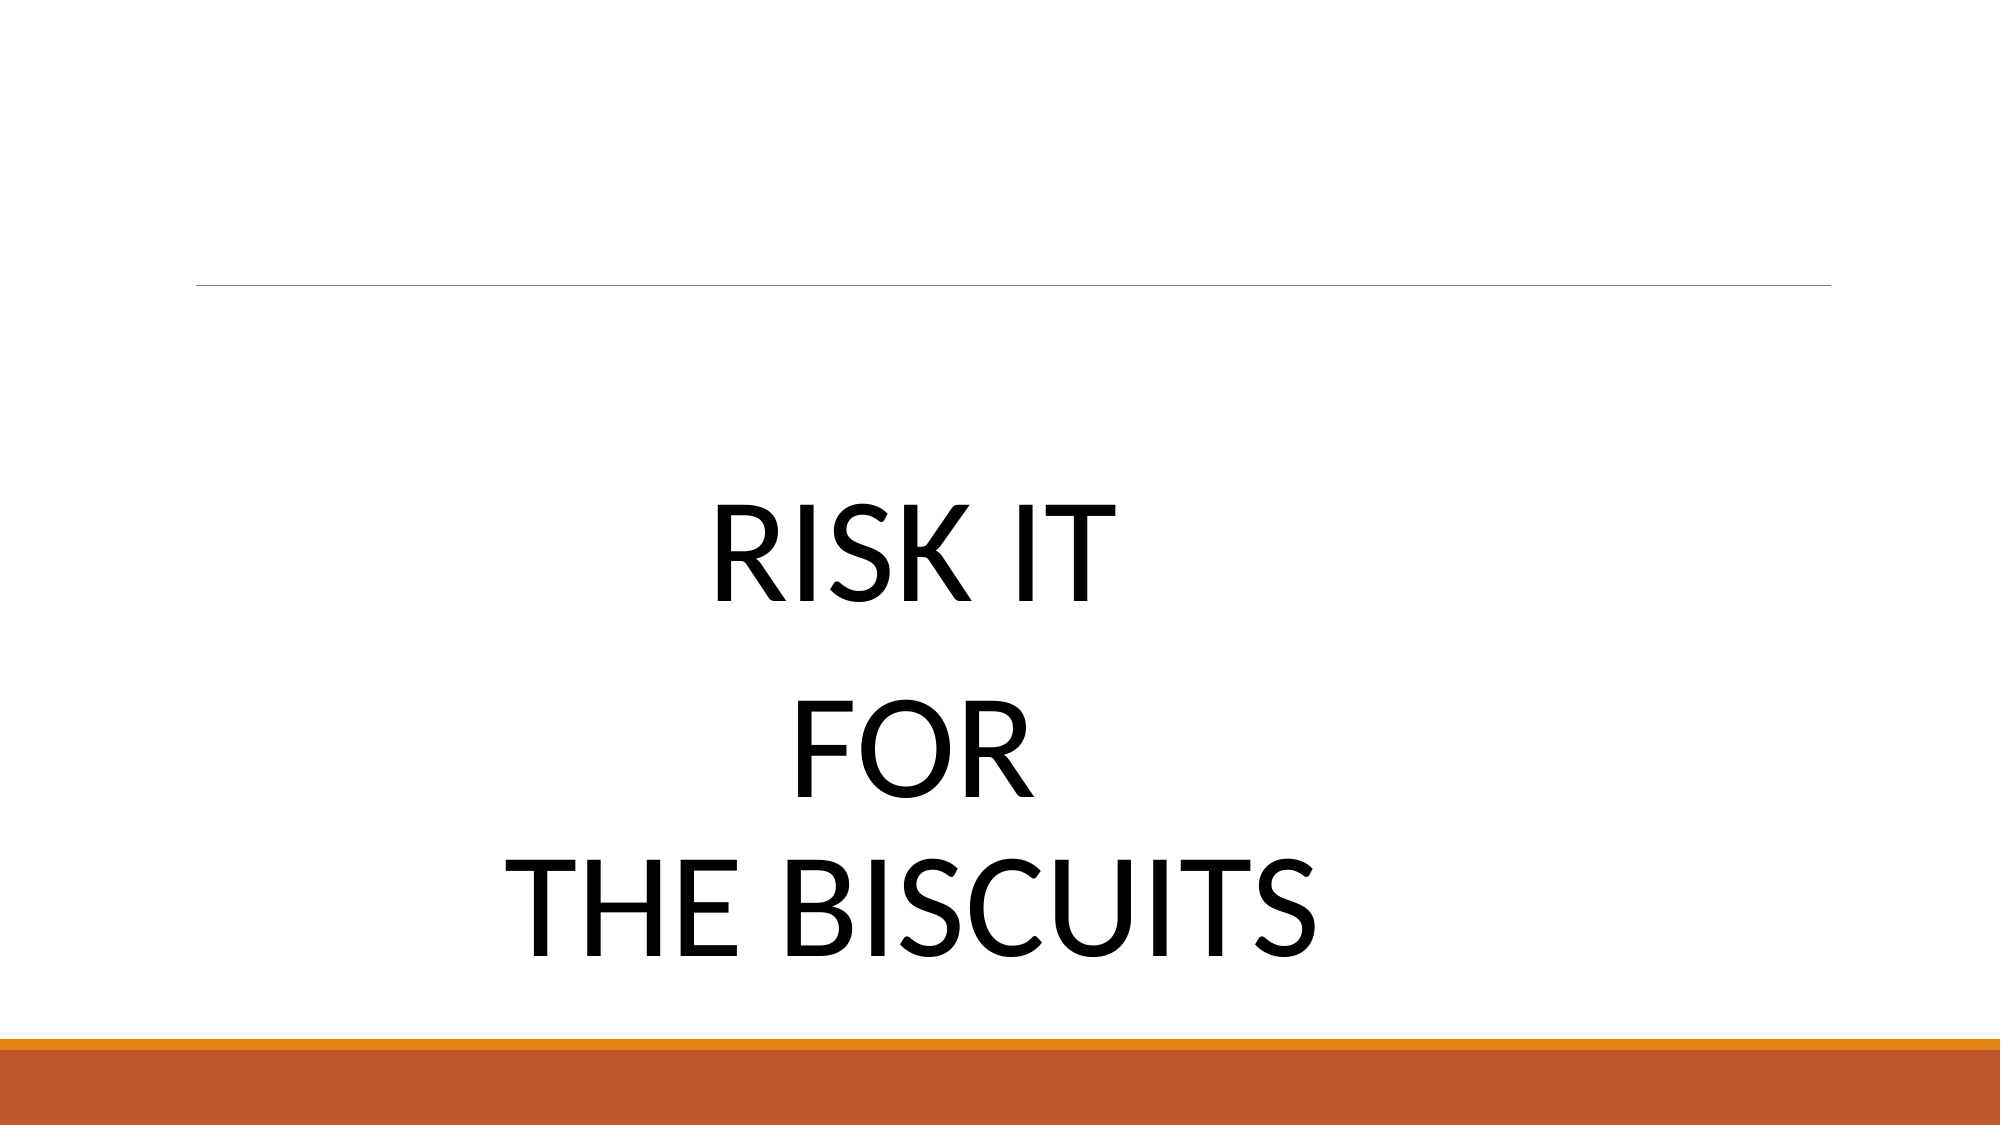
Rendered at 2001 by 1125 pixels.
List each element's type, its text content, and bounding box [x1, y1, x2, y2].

text_box FOR [595, 640, 1231, 799]
text_box RISK IT [523, 443, 1302, 639]
text_box THE BISCUITS [431, 799, 1395, 995]
